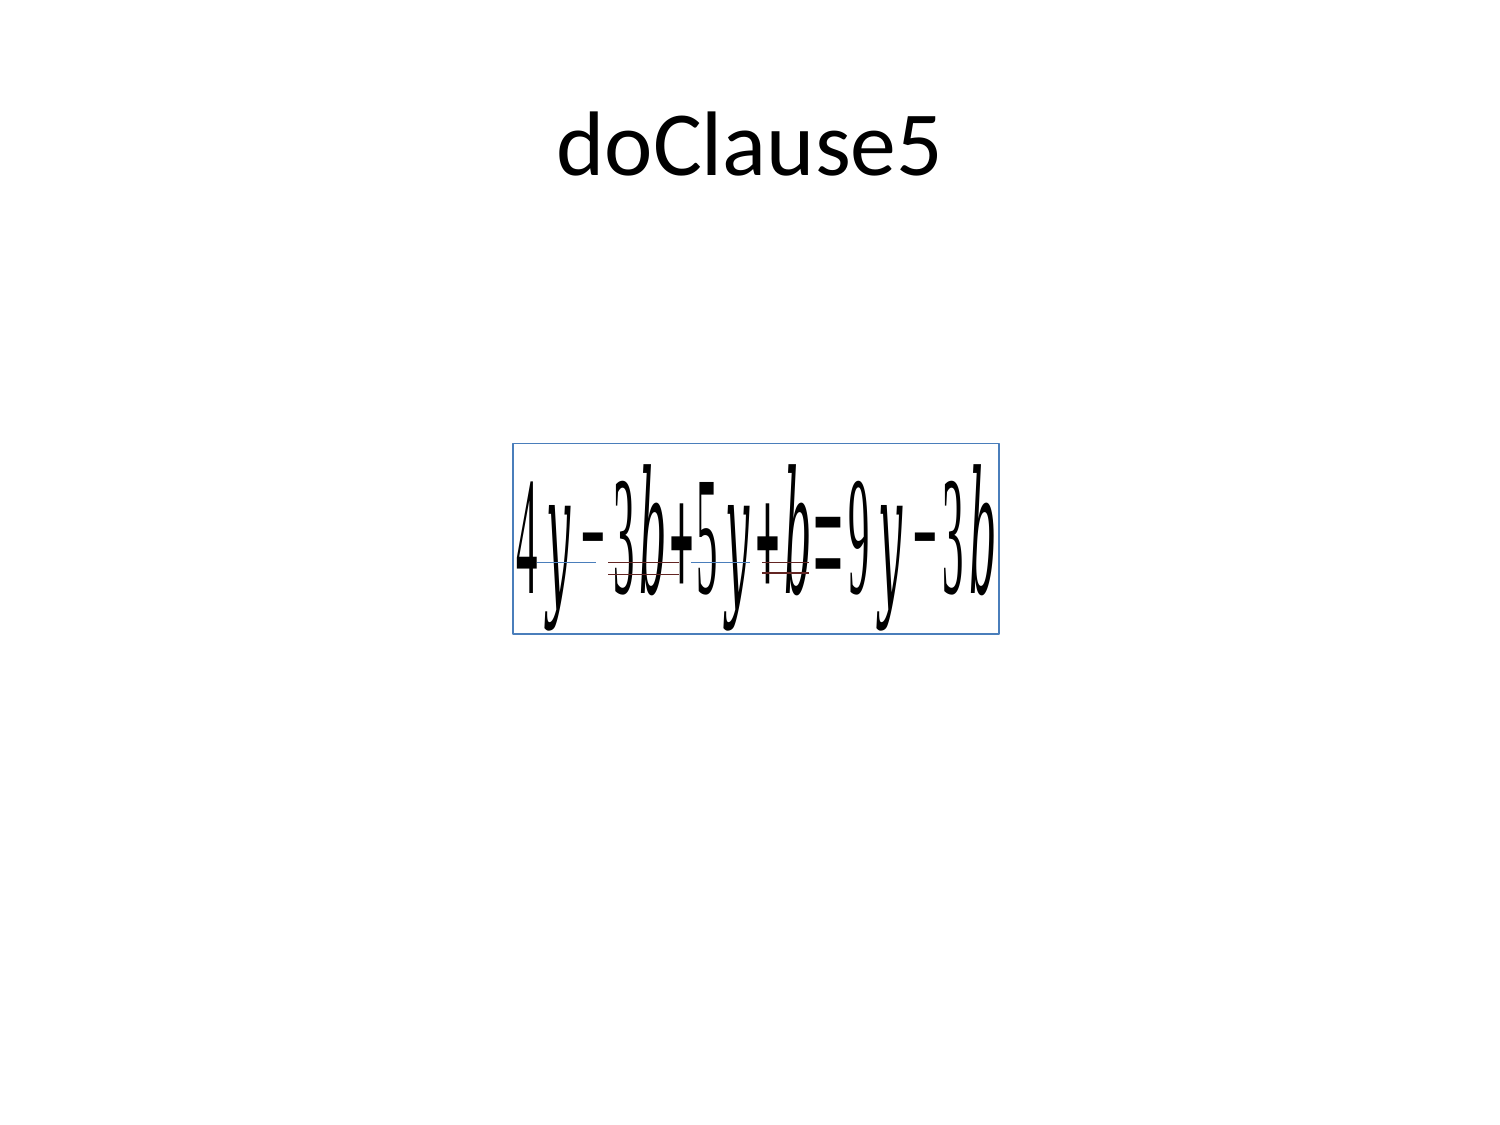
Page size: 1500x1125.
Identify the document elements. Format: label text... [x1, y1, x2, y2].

title doClause5 [75, 45, 1425, 233]
